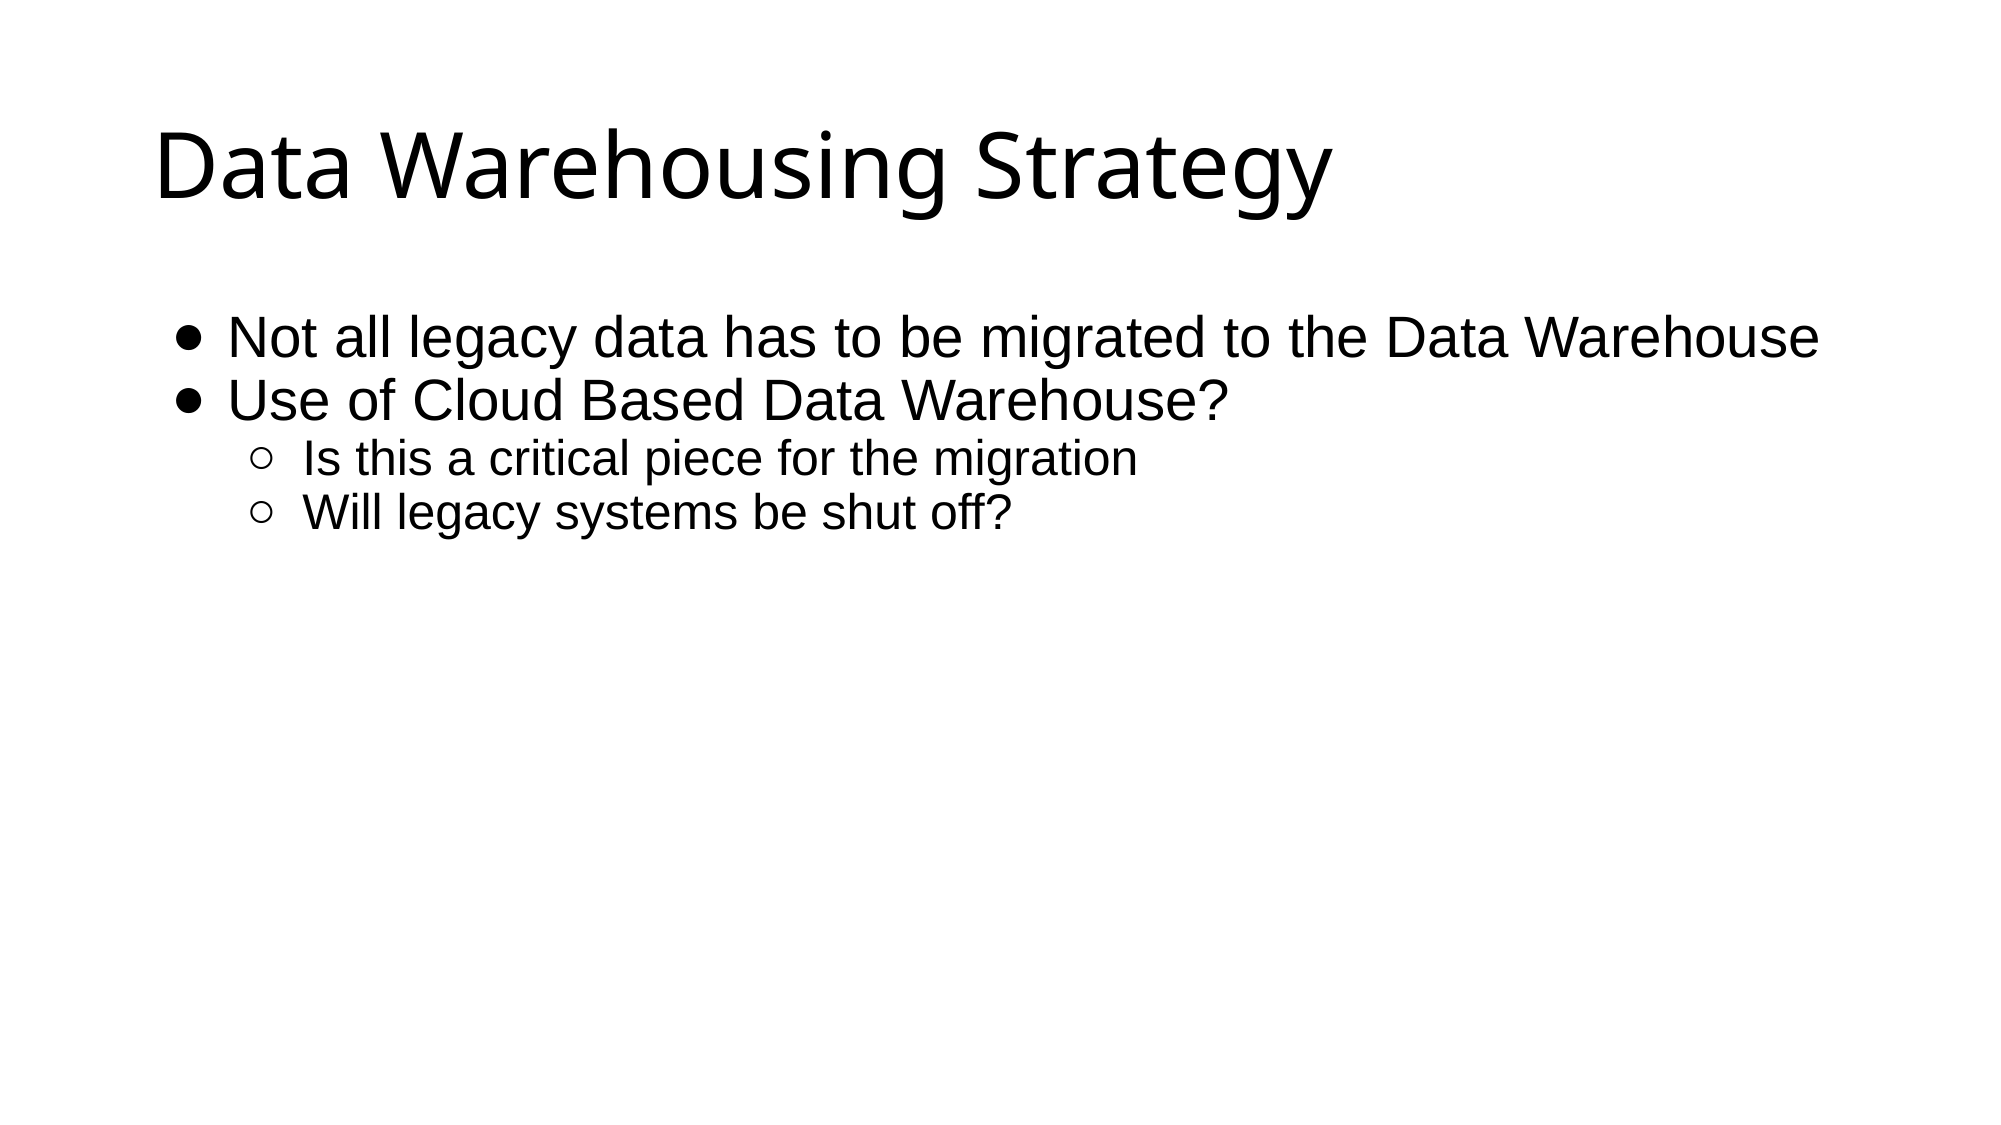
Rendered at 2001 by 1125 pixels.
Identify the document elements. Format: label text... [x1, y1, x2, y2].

title Data Warehousing Strategy [137, 59, 1863, 278]
list Not all legacy data has to be migrated to the Data Warehouse Use of Cloud Based Data Warehouse? Is this a critical piece for the migration Will legacy systems be shut off? [137, 299, 1863, 1014]
